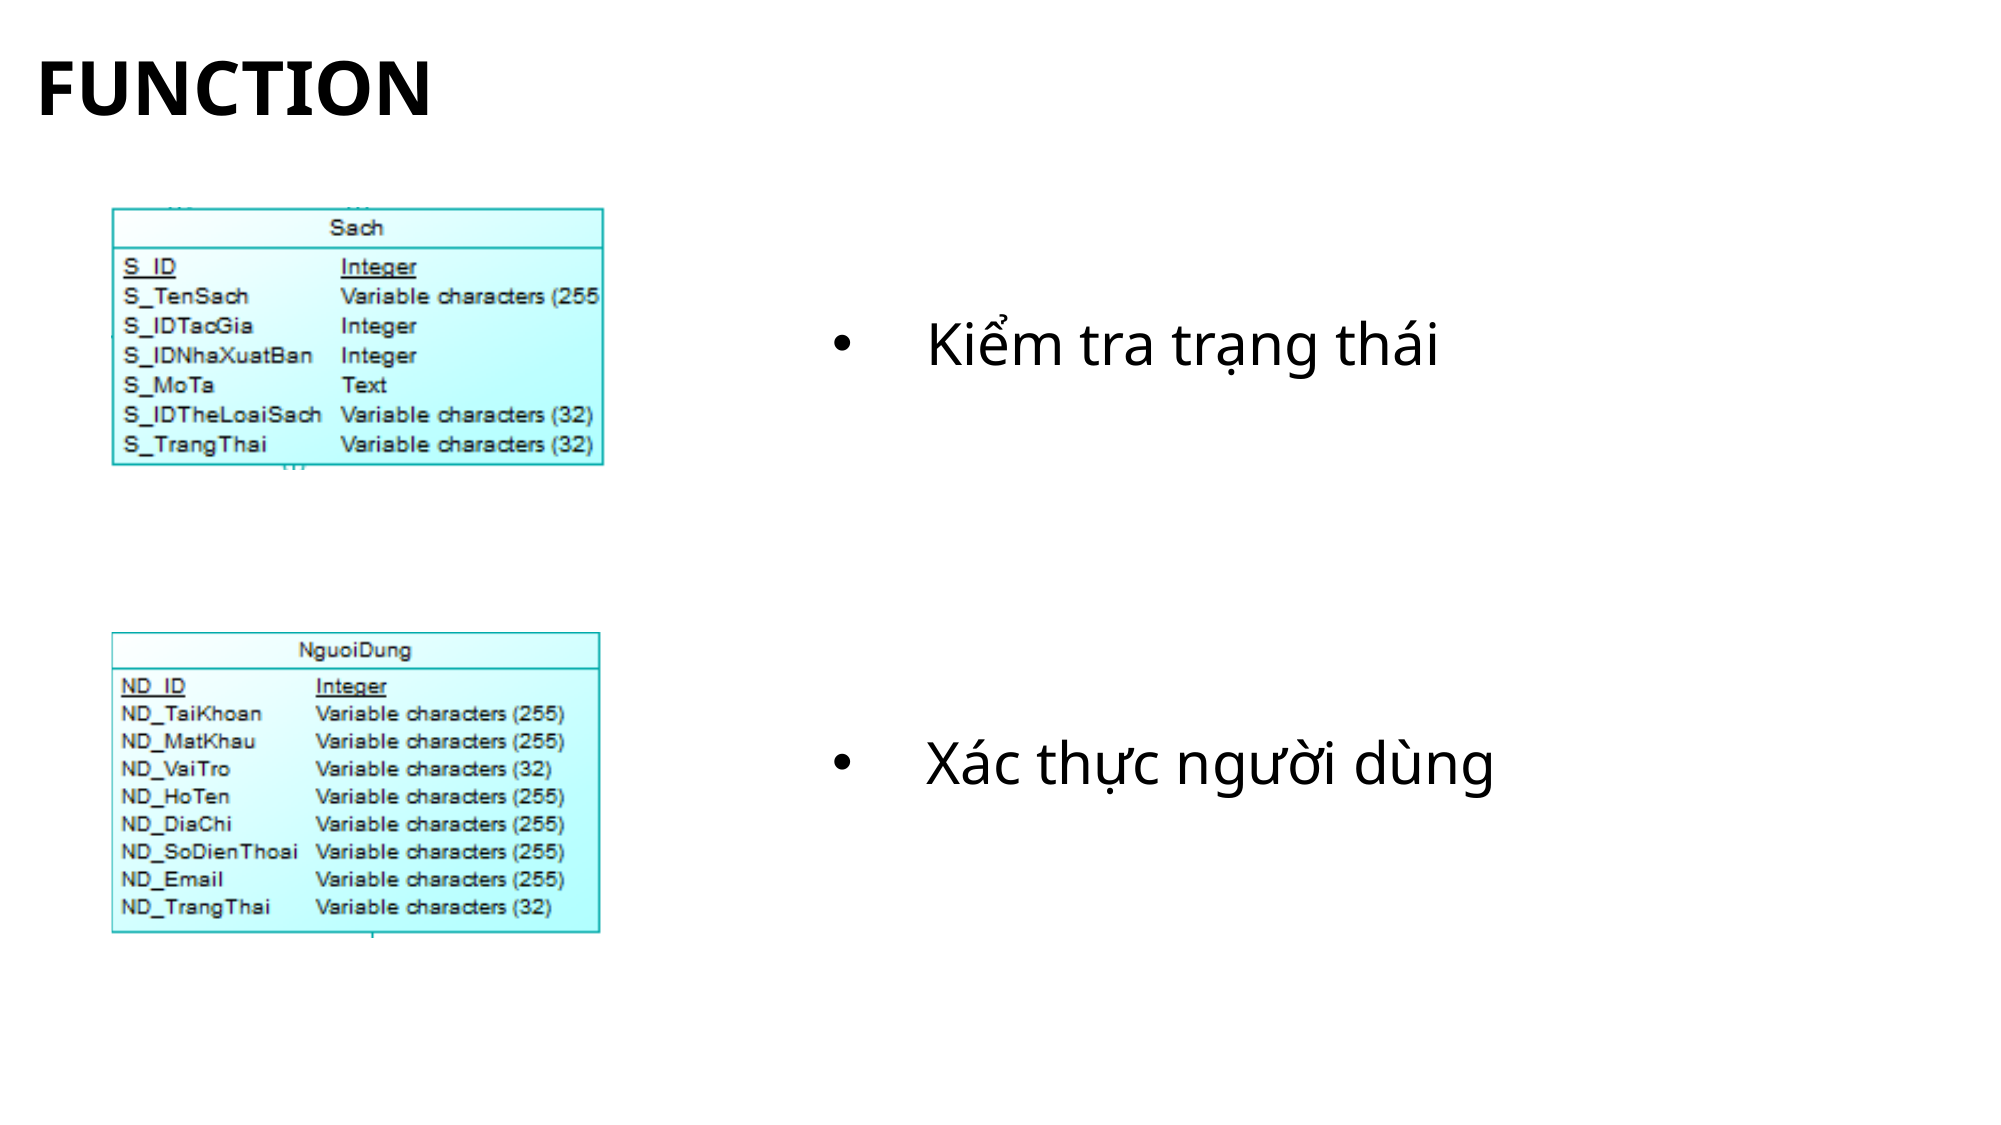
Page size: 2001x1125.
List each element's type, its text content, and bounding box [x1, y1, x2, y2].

text_box FUNCTION [20, 12, 733, 169]
picture [111, 632, 606, 938]
text_box Kiểm tra trạng thái Xác thực người dùng [817, 228, 1757, 840]
picture [111, 207, 606, 470]
